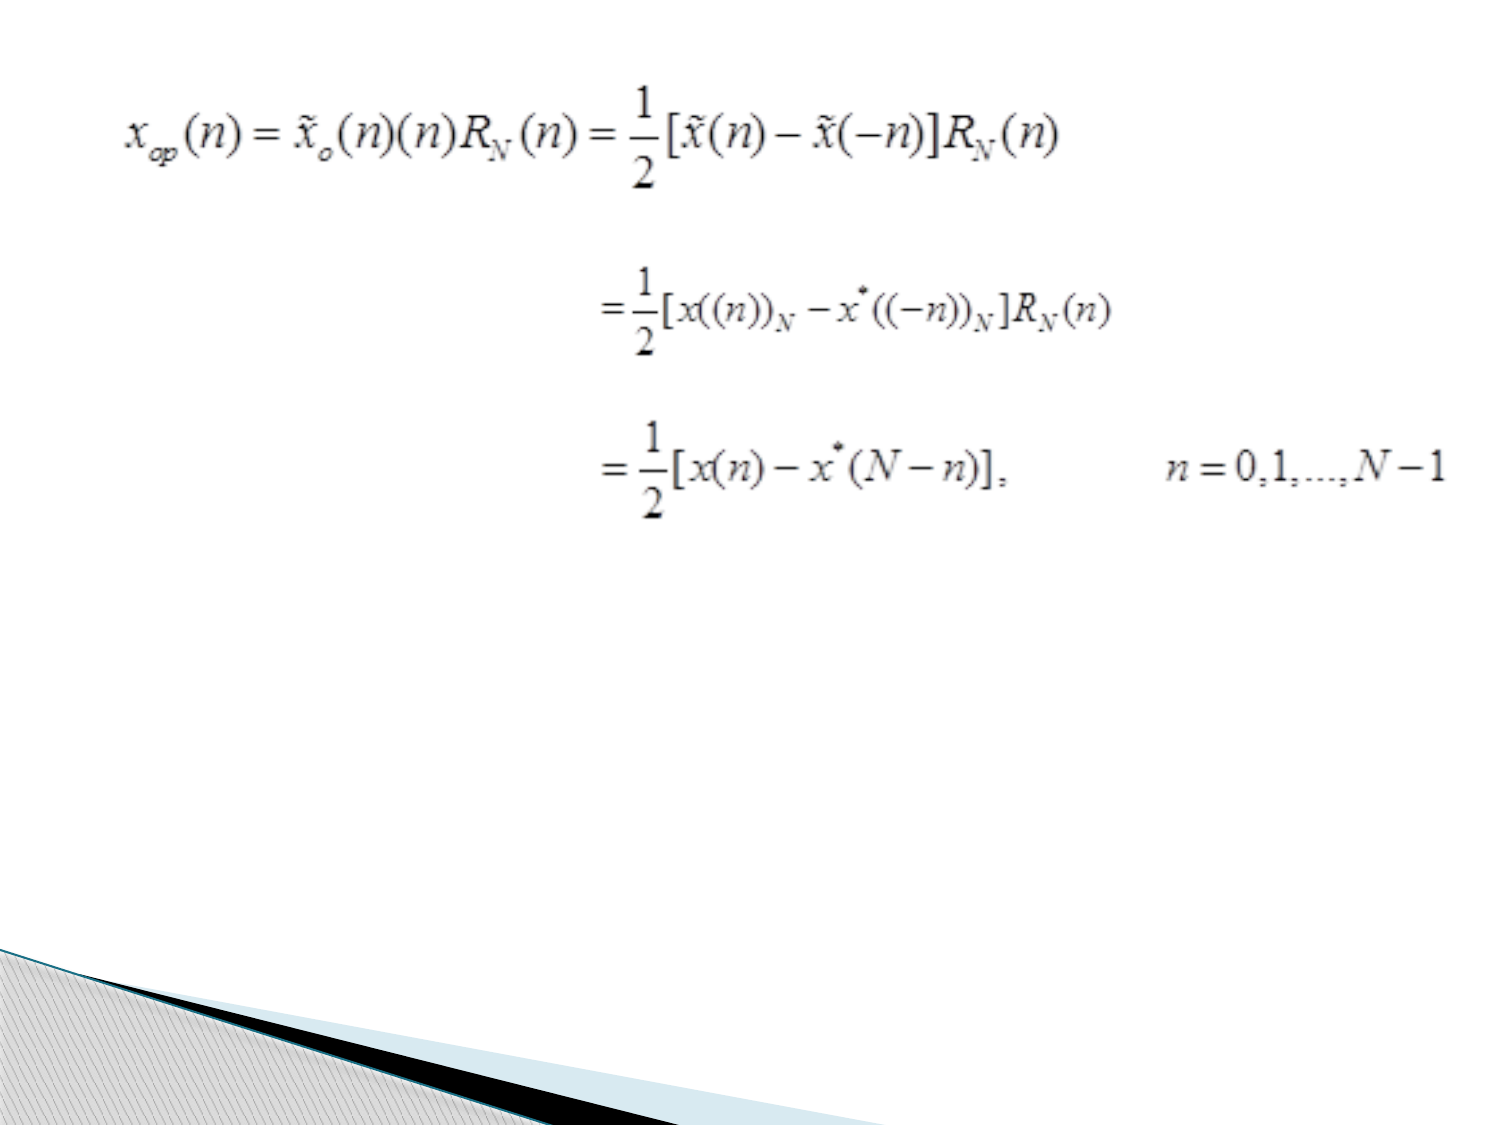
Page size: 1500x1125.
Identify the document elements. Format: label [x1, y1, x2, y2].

picture [597, 409, 1453, 528]
picture [116, 70, 1071, 200]
picture [597, 257, 1120, 364]
